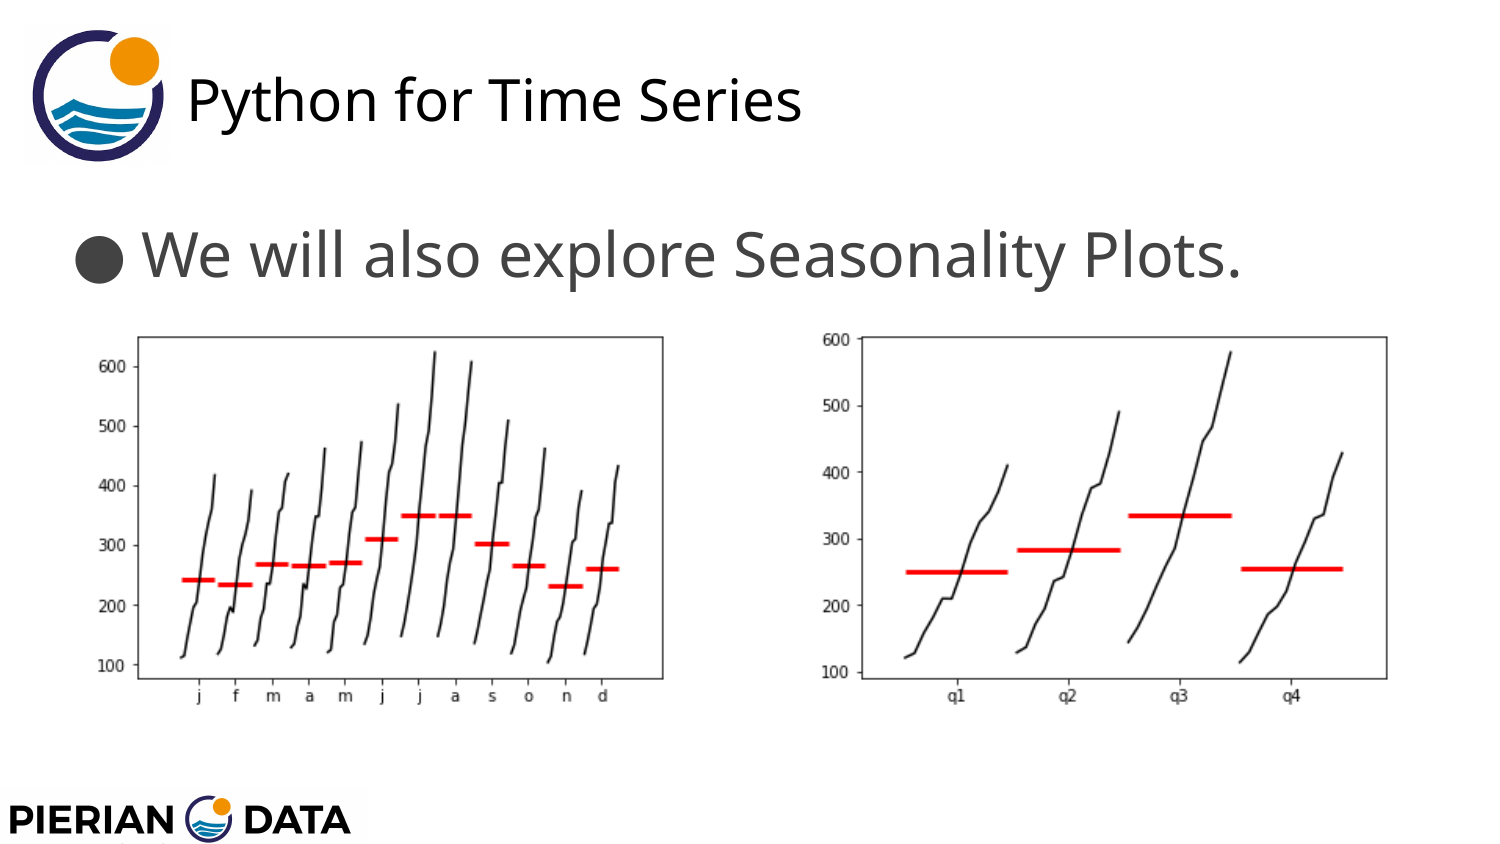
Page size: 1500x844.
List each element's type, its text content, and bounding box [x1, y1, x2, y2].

picture [0, 787, 368, 844]
title Python for Time Series [176, 48, 1449, 143]
picture [810, 321, 1402, 716]
list We will also explore Seasonality Plots. [51, 189, 1449, 750]
picture [86, 321, 678, 716]
picture [24, 24, 172, 167]
